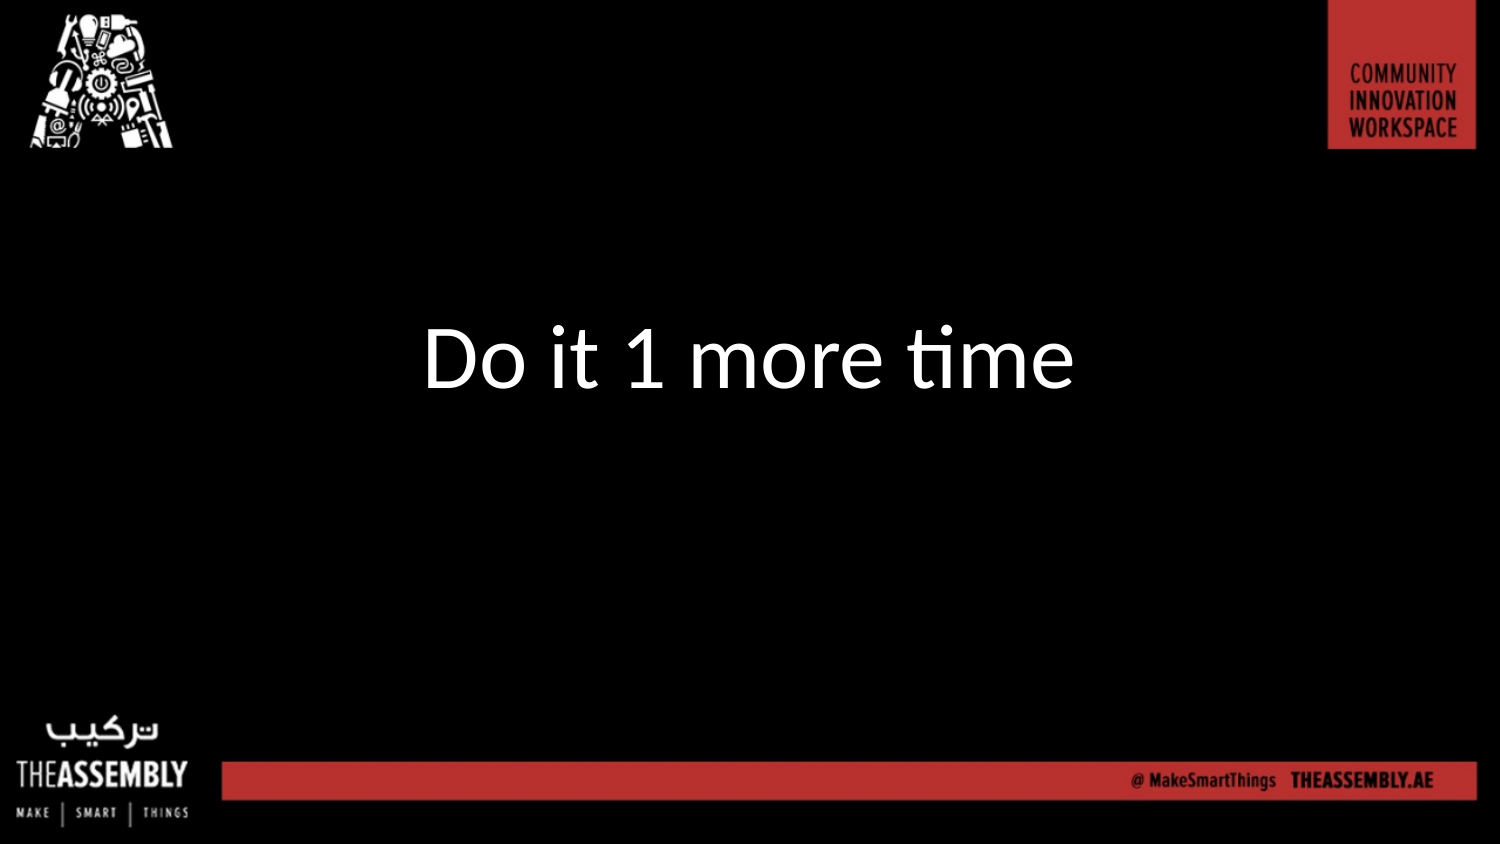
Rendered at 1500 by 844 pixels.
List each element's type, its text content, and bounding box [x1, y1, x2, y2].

title Do it 1 more time [75, 281, 1425, 422]
picture [0, 0, 1500, 844]
